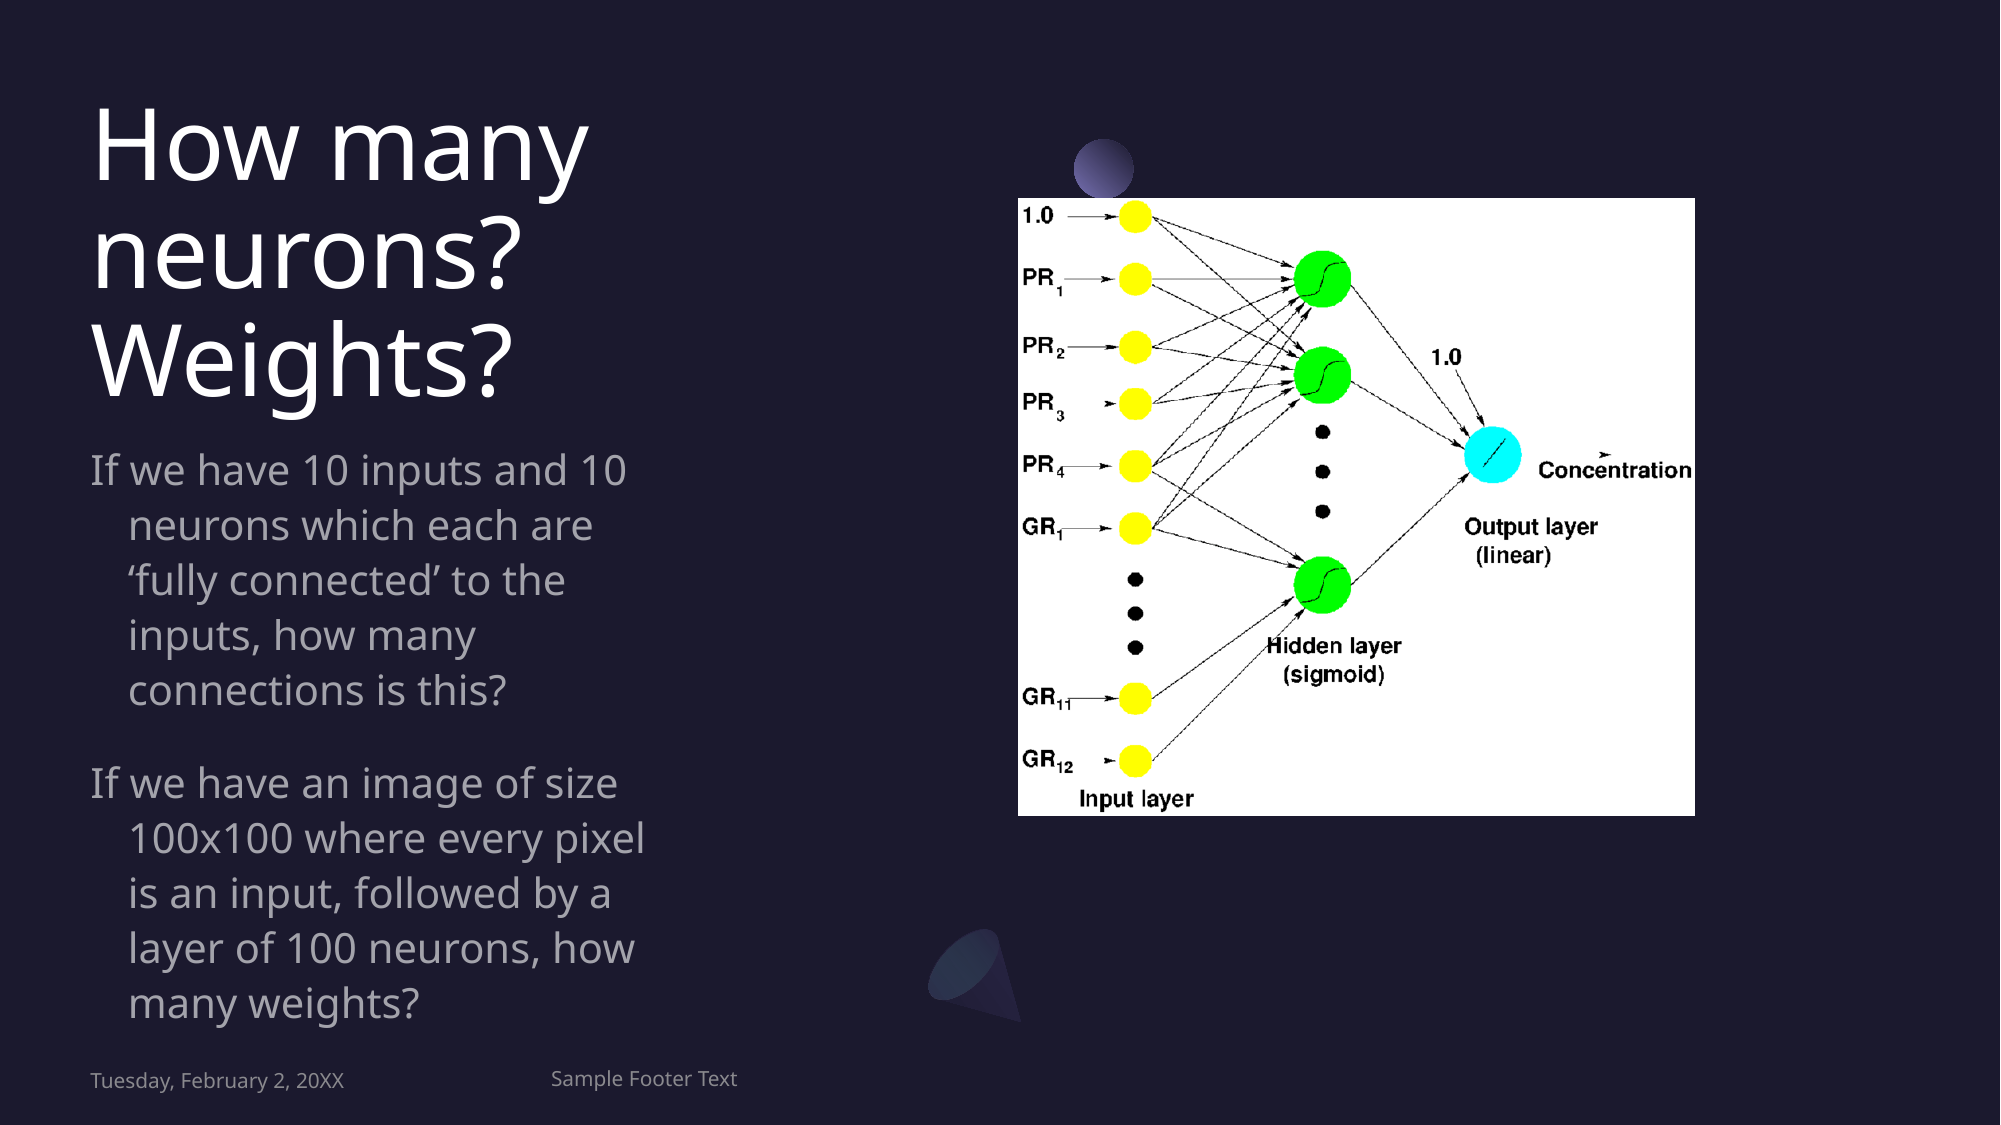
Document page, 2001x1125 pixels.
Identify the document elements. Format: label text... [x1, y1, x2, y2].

list If we have 10 inputs and 10 neurons which each are ‘fully connected’ to the inputs, how many connections is this? If we have an image of size 100x100 where every pixel is an input, followed by a layer of 100 neurons, how many weights? [90, 439, 676, 1000]
title How many neurons? Weights? [90, 90, 676, 418]
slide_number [90, 1067, 522, 1093]
footer Sample Footer Text [551, 1067, 1598, 1093]
picture [1018, 198, 1695, 816]
